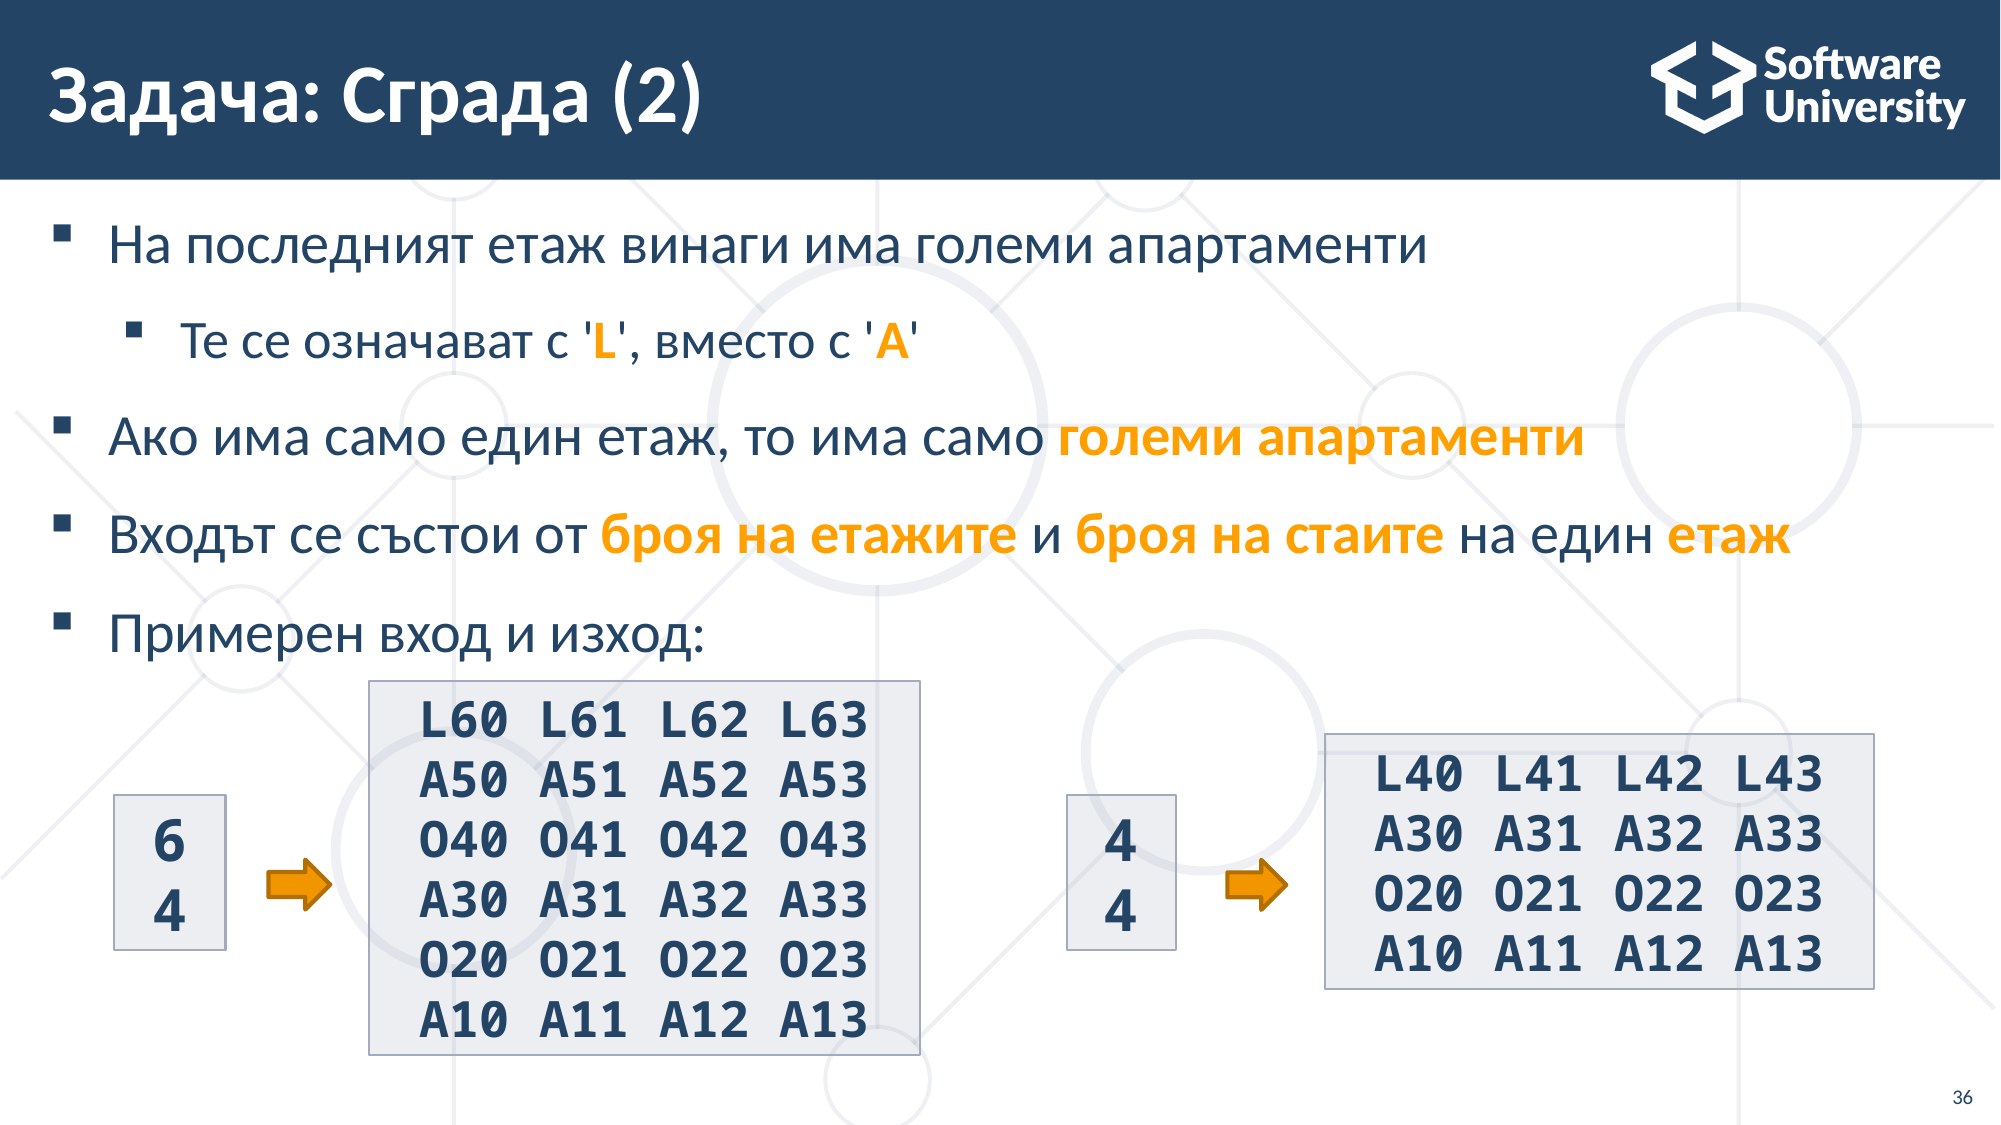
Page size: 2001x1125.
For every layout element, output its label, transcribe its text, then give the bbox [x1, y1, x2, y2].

list На последният етаж винаги има големи апартаменти Те се означават с 'L', вместо с 'А' Ако има само един етаж, то има само големи апартаменти Входът се състои от броя на етажите и броя на стаите на един етаж Примерен вход и изход: [31, 196, 1970, 1104]
text_box 6 4 [114, 795, 226, 950]
title Задача: Сграда (2) [31, 16, 1625, 162]
picture [1651, 41, 1966, 134]
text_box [268, 680, 1176, 1060]
slide_number 36 [1927, 1067, 1989, 1117]
text_box L40 L41 L42 L43 A30 A31 A32 A33 O20 O21 O22 O23 A10 A11 A12 A13 [1324, 734, 1875, 989]
text_box [1225, 857, 1289, 912]
